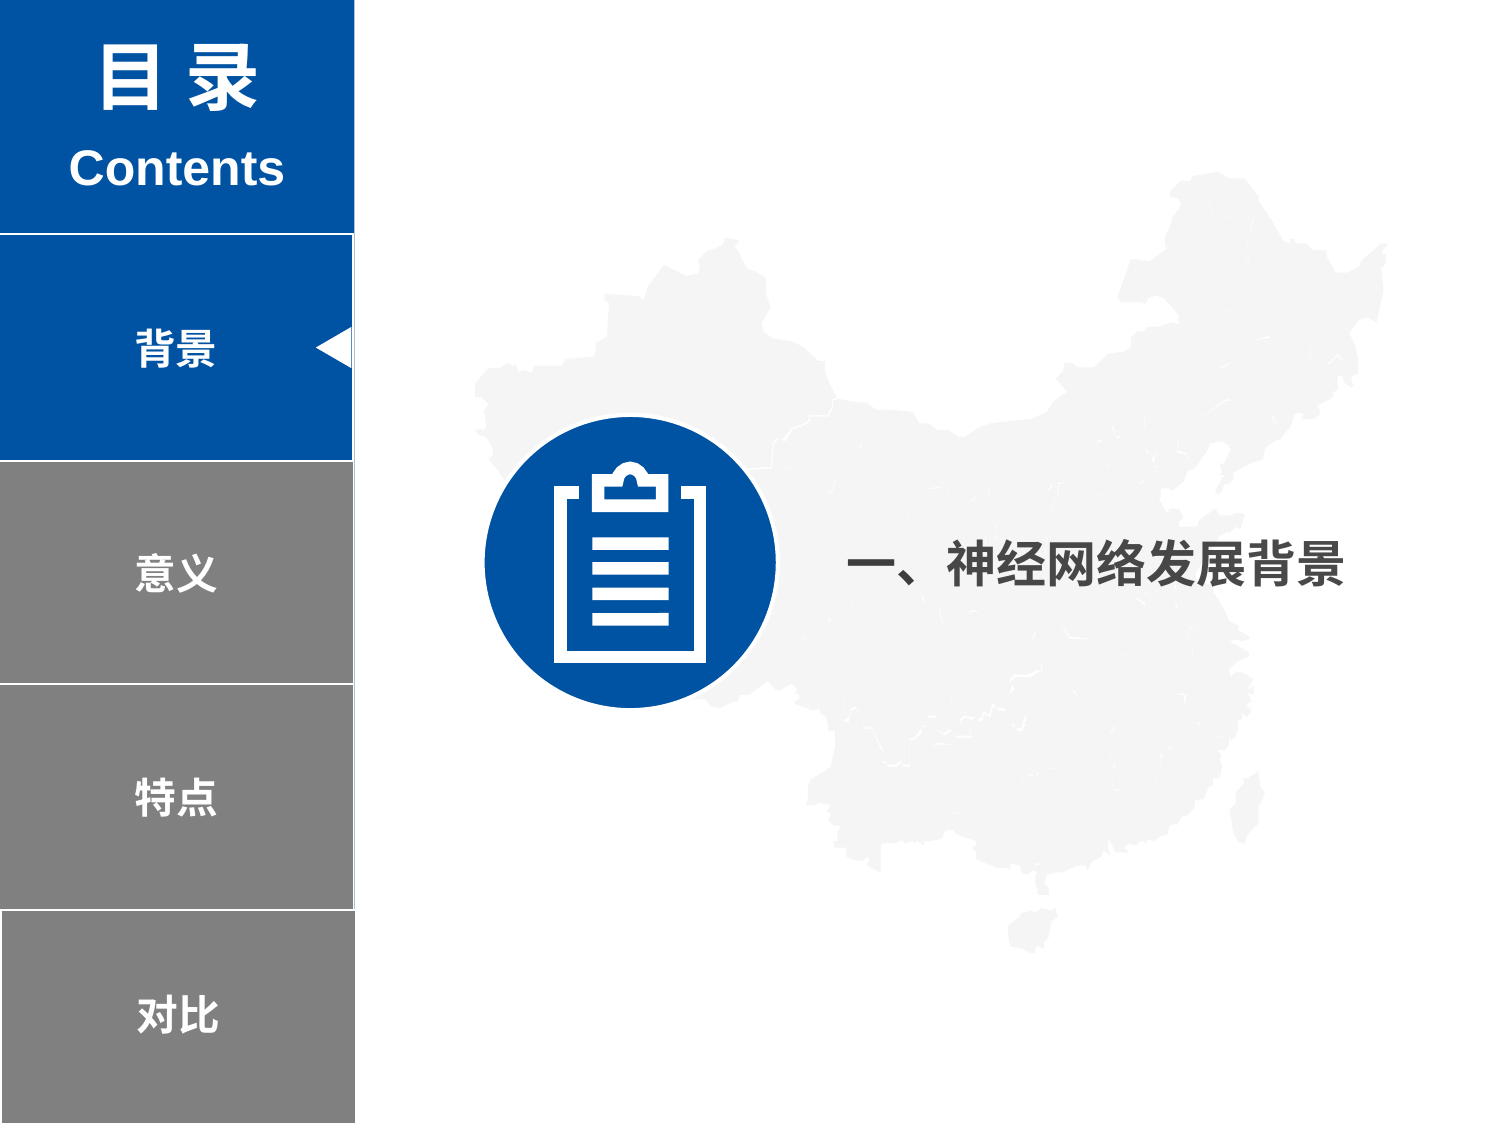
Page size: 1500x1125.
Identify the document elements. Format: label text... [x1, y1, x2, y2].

text_box 意义 [0, 461, 354, 683]
text_box 背景 [0, 233, 354, 461]
text_box [0, 0, 355, 910]
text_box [17, 21, 337, 204]
text_box 特点 [0, 683, 354, 910]
text_box 一、神经网络发展背景 [831, 524, 1386, 600]
text_box 对比 [0, 910, 356, 1125]
text_box [313, 325, 353, 371]
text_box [482, 414, 778, 711]
